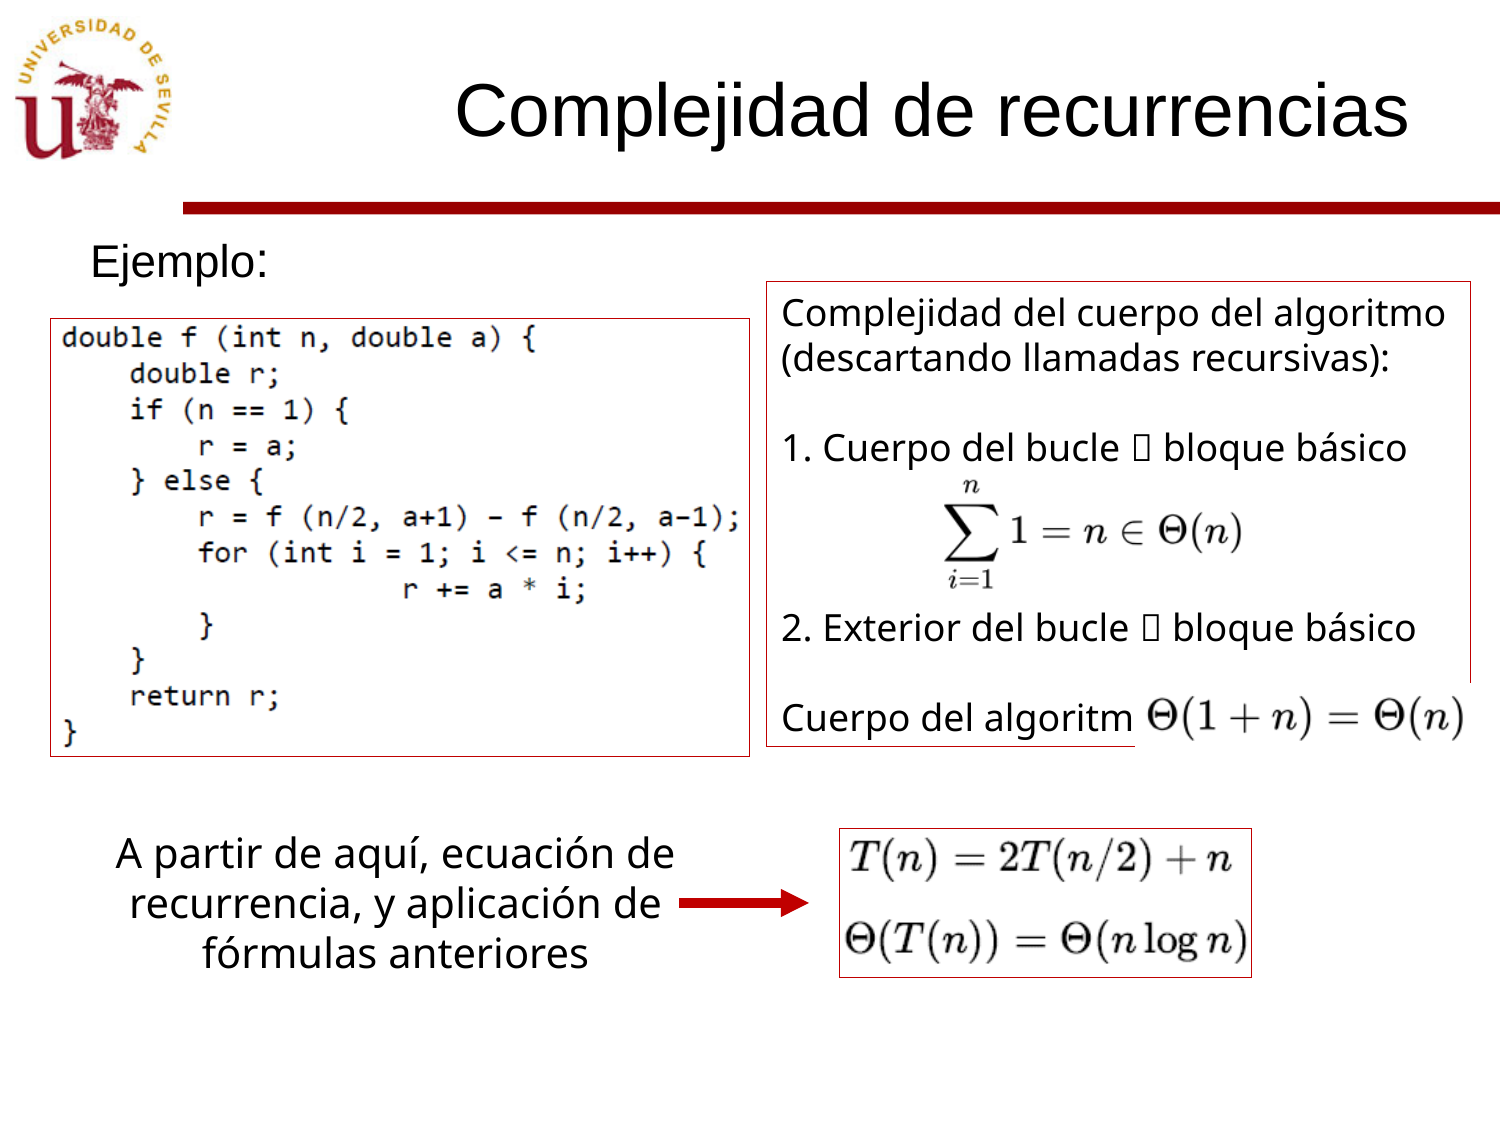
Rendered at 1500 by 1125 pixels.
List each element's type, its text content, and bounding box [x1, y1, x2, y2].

picture [14, 16, 172, 161]
text_box Complejidad del cuerpo del algoritmo (descartando llamadas recursivas): 1. Cuerpo del bucle  bloque básico 2. Exterior del bucle  bloque básico Cuerpo del algoritmo: [766, 281, 1471, 747]
picture [1134, 683, 1471, 749]
picture [839, 827, 1253, 979]
title Complejidad de recurrencias [253, 31, 1425, 183]
list Ejemplo: [75, 219, 1425, 502]
picture [50, 318, 751, 757]
text_box A partir de aquí, ecuación de recurrencia, y aplicación de fórmulas anteriores [88, 819, 703, 985]
list Ejemplo: [75, 503, 1425, 963]
picture [922, 470, 1253, 601]
